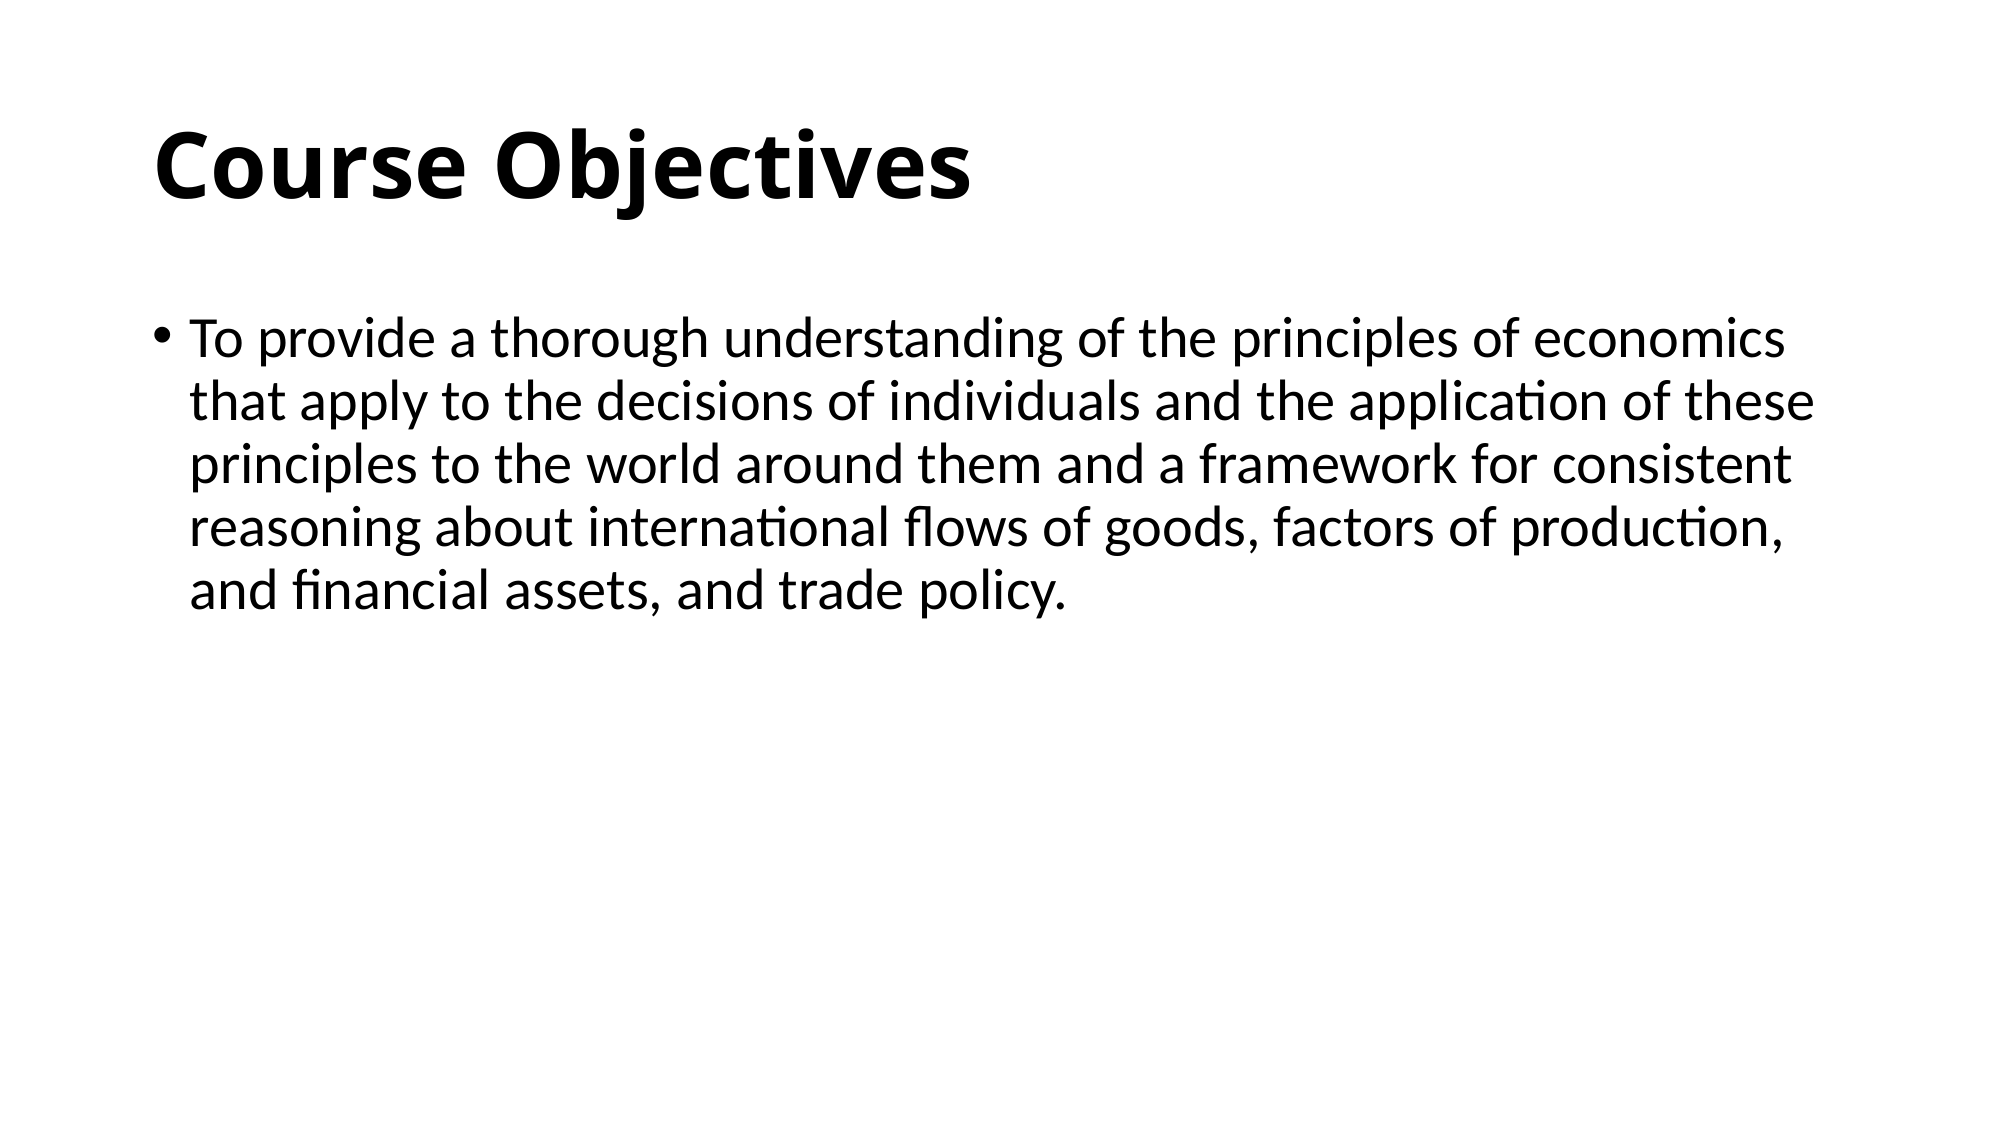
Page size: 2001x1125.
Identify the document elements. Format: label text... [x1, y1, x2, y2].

title Course Objectives [137, 59, 1863, 278]
list To provide a thorough understanding of the principles of economics that apply to the decisions of individuals and the application of these principles to the world around them and a framework for consistent reasoning about international flows of goods, factors of production, and financial assets, and trade policy. [137, 299, 1863, 1014]
